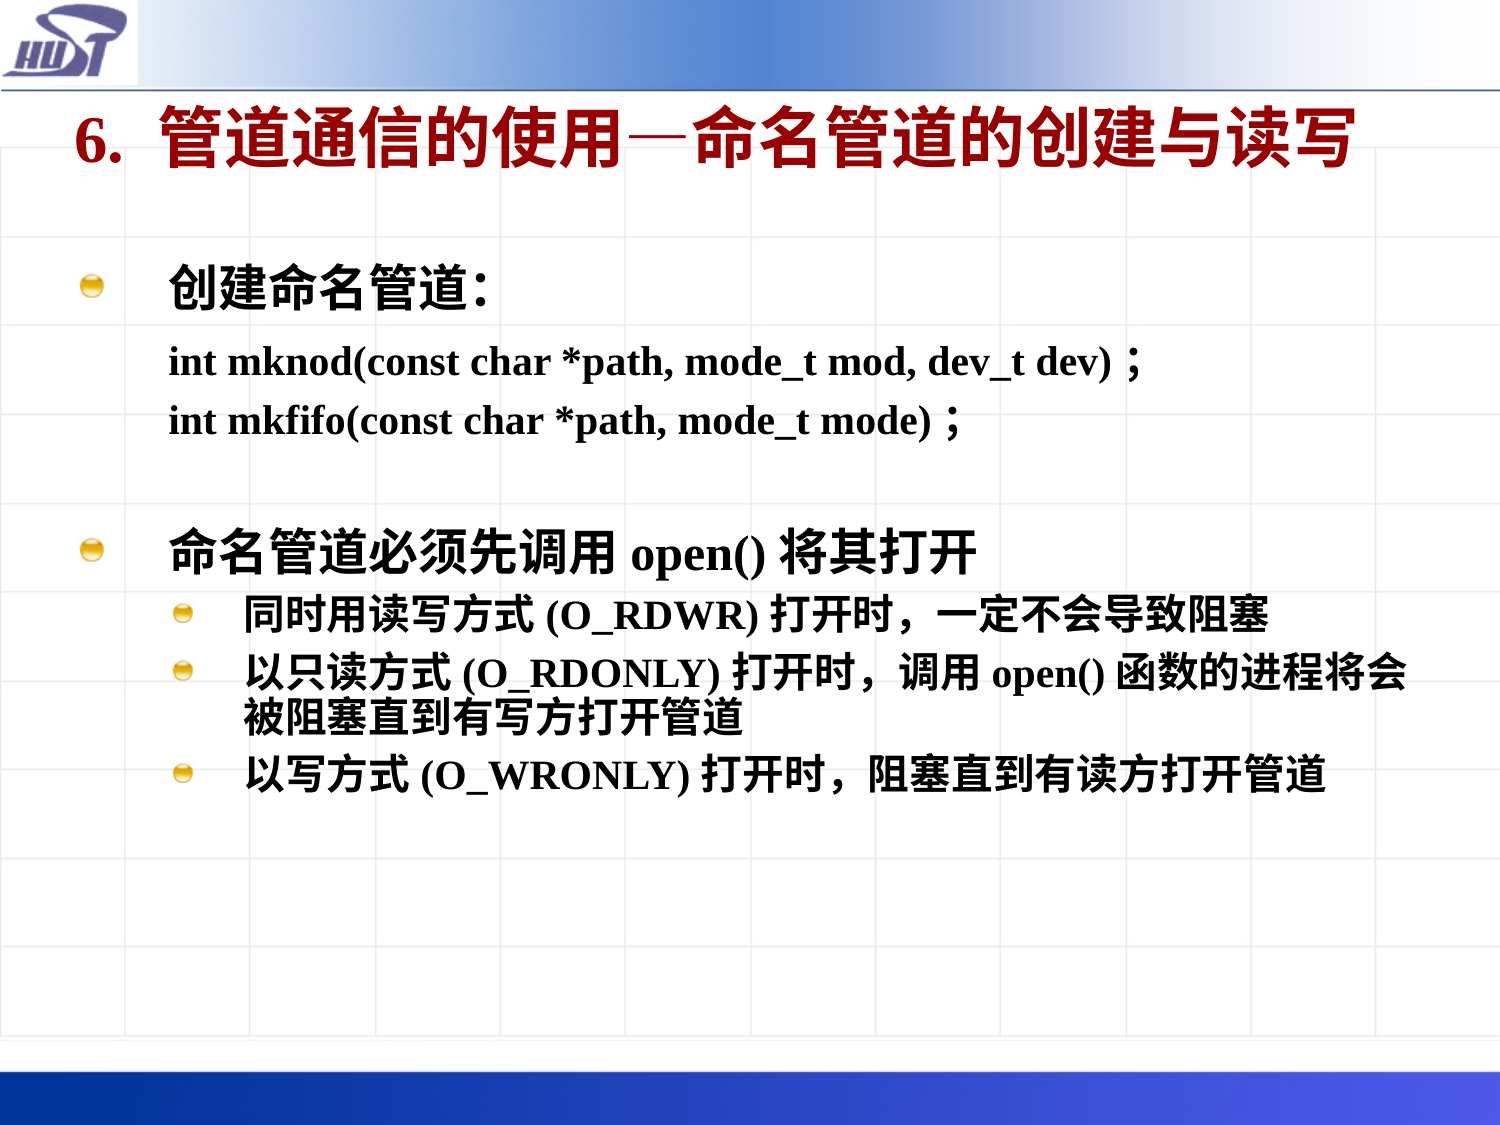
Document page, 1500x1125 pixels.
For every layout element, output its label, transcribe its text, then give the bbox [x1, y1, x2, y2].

title 6. 管道通信的使用—命名管道的创建与读写 [59, 97, 1437, 186]
list 创建命名管道： int mknod(const char *path, mode_t mod, dev_t dev)； int mkfifo(const char *path, mode_t mode)； 命名管道必须先调用open()将其打开 同时用读写方式(O_RDWR)打开时，一定不会导致阻塞 以只读方式(O_RDONLY)打开时，调用open()函数的进程将会被阻塞直到有写方打开管道 以写方式(O_WRONLY)打开时，阻塞直到有读方打开管道 [59, 255, 1461, 832]
picture [0, 0, 1500, 1125]
